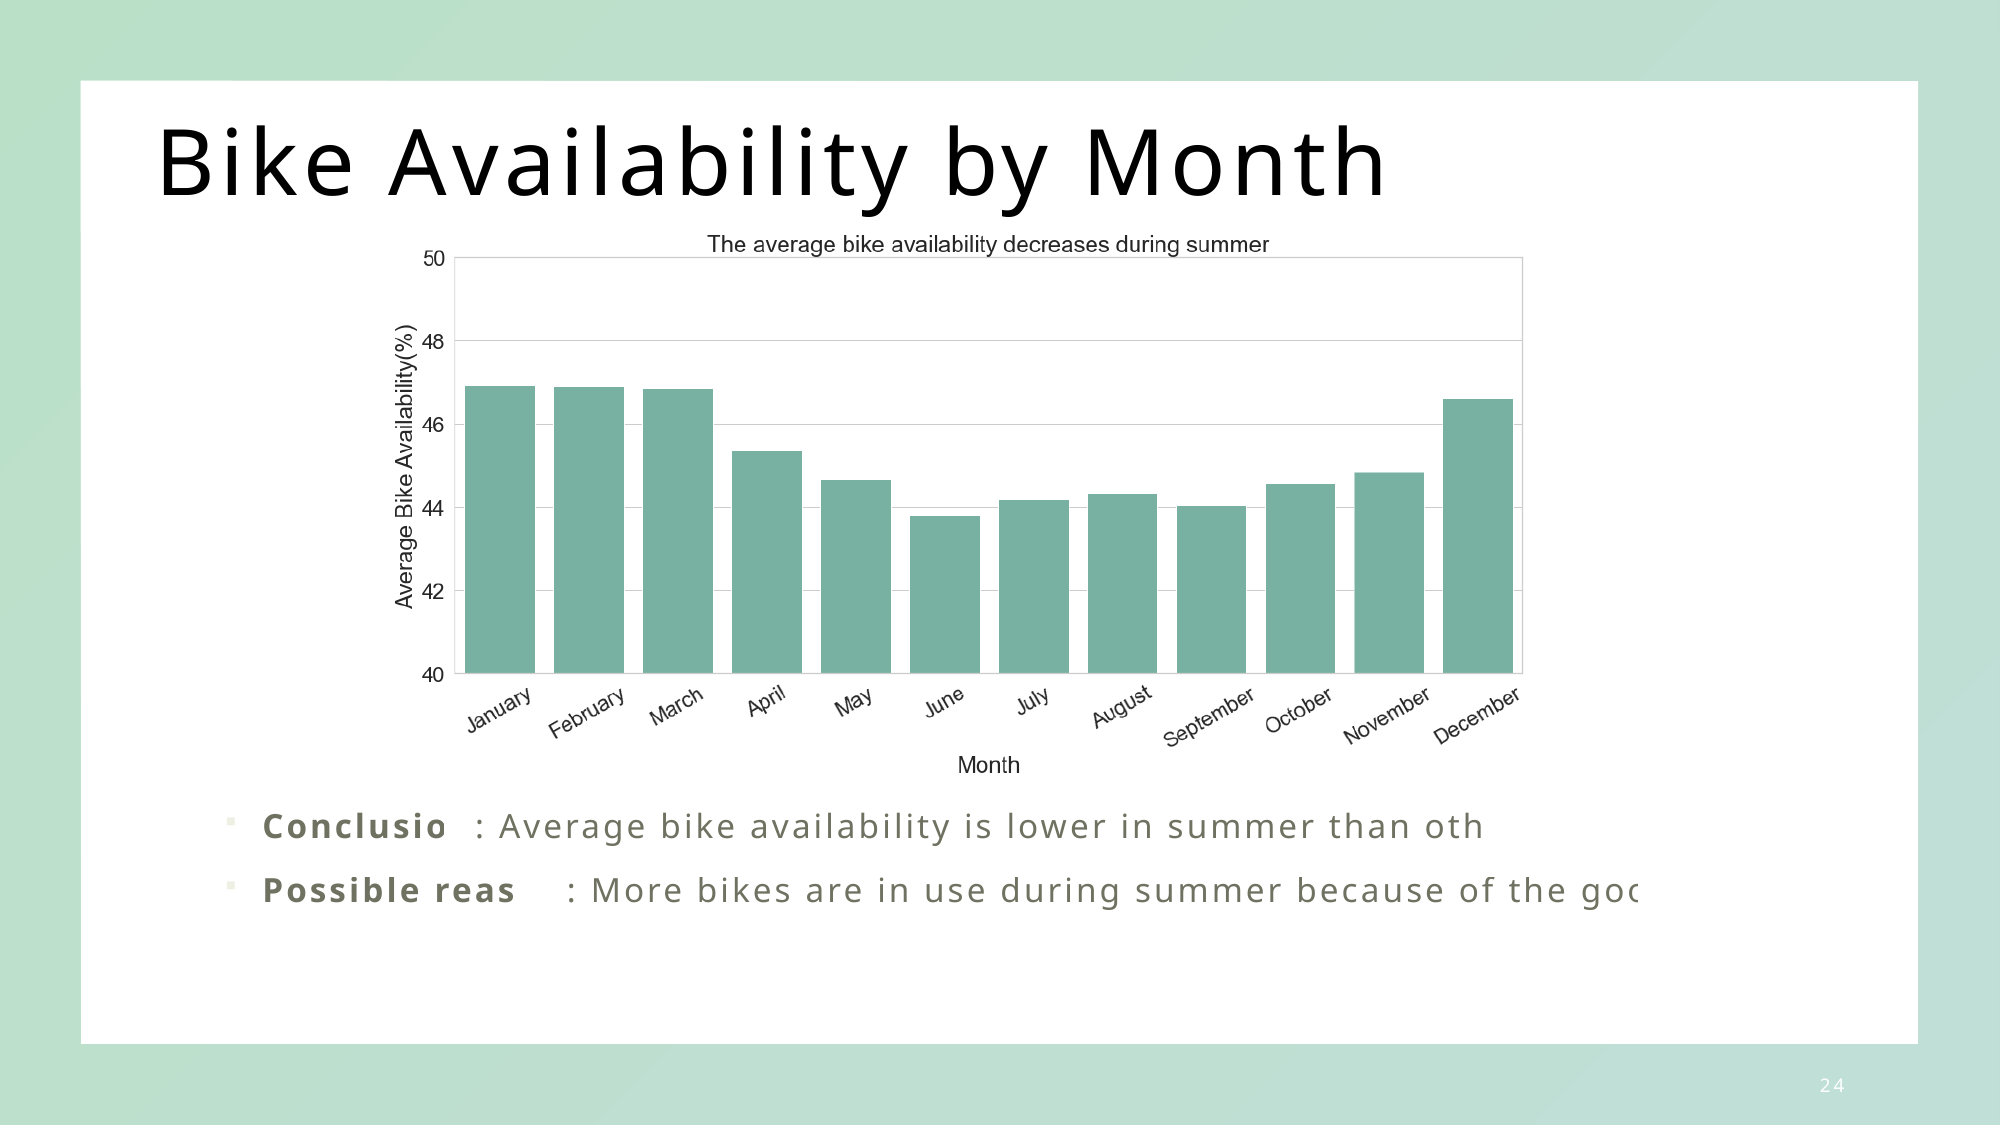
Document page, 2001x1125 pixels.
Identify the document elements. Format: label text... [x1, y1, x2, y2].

list Conclusion: Average bike availability is lower in summer than other seasons Possible reason: More bikes are in use during summer because of the good weather [169, 782, 1863, 1033]
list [389, 228, 1530, 783]
title Bike Availability by Month [137, 111, 1863, 216]
slide_number 23 [1412, 1054, 1863, 1115]
